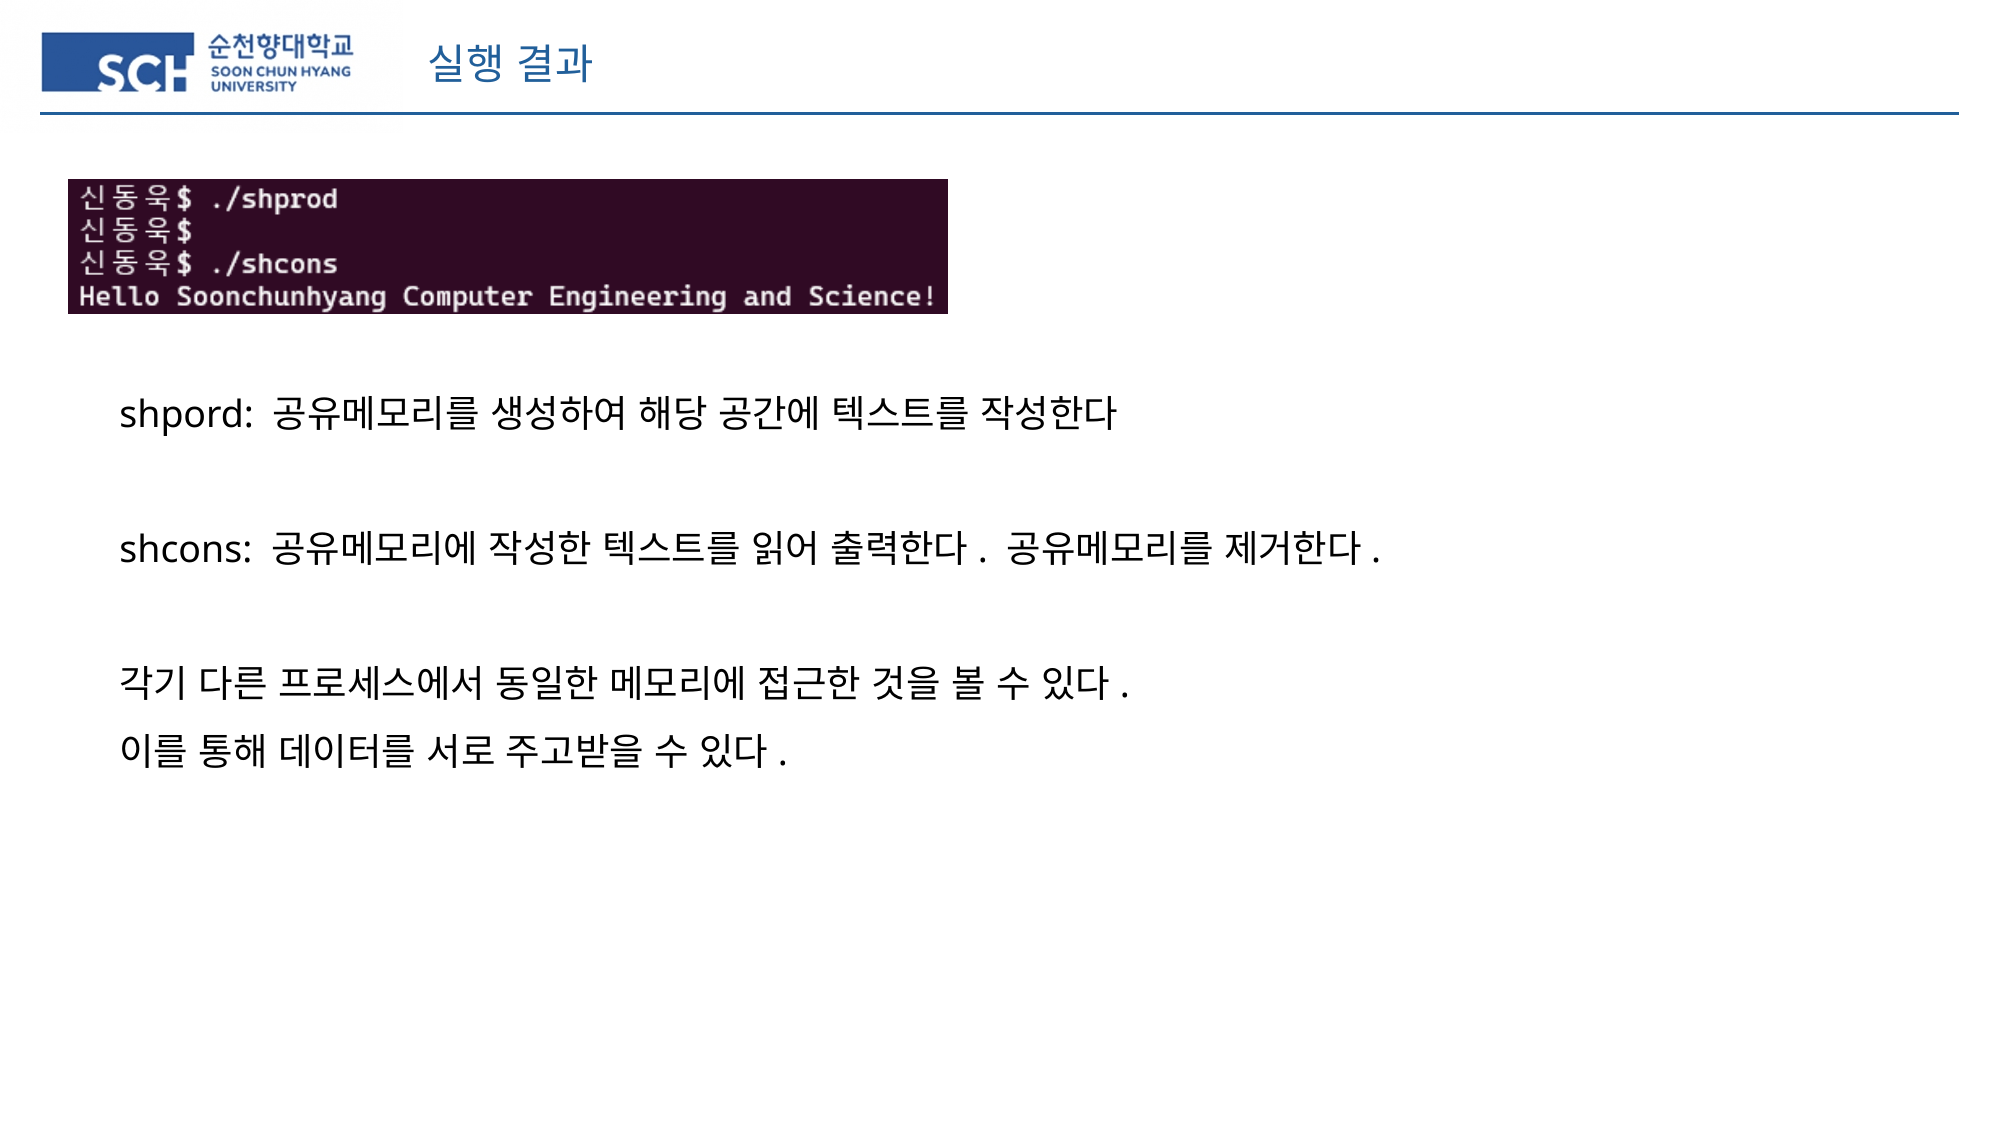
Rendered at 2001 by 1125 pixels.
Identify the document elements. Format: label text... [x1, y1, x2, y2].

text_box 실행 결과 [413, 30, 1061, 95]
picture [67, 178, 948, 315]
picture [0, 0, 404, 134]
text_box shpord: 공유메모리를 생성하여 해당 공간에 텍스트를 작성한다 shcons: 공유메모리에 작성한 텍스트를 읽어 출력한다. 공유메모리를 제거한다. 각기 다른 프로세스에서 동일한 메모리에 접근한 것을 볼 수 있다. 이를 통해 데이터를 서로 주고받을 수 있다. [104, 360, 1397, 780]
